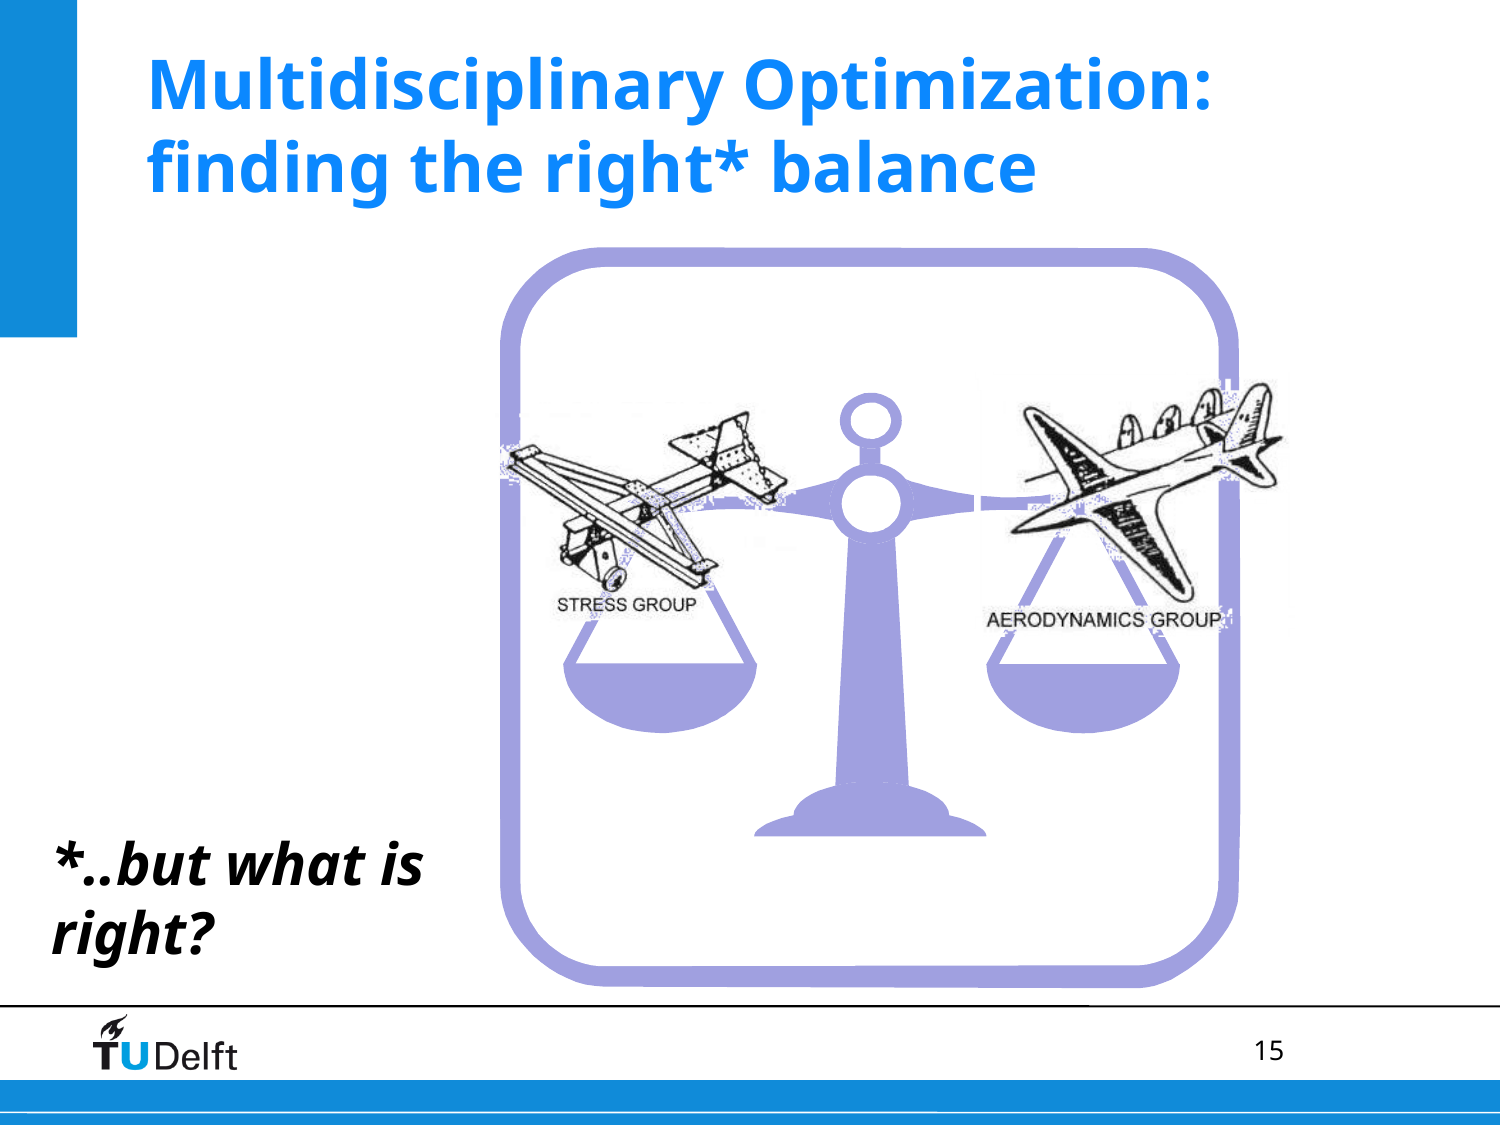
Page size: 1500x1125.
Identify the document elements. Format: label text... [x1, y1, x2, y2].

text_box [499, 247, 1244, 989]
picture [495, 402, 800, 628]
picture [93, 1014, 240, 1072]
title Multidisciplinary Optimization: finding the right* balance [146, 31, 1403, 206]
picture [974, 372, 1295, 638]
text_box *..but what is right? [36, 819, 494, 974]
